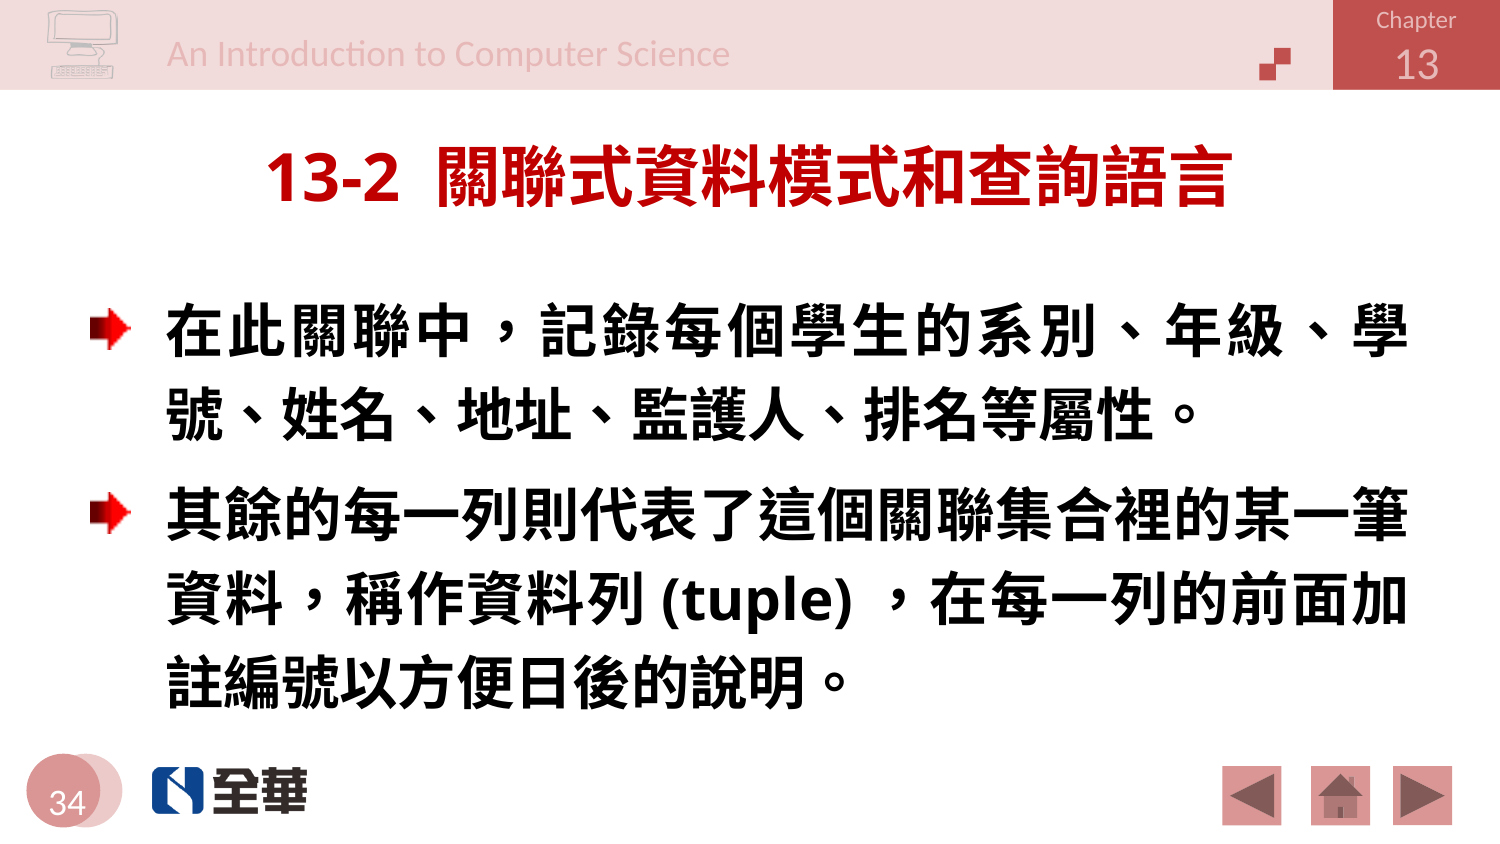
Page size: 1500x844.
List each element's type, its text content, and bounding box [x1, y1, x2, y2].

picture [90, 308, 131, 350]
title 13-2 關聯式資料模式和查詢語言 [75, 104, 1425, 245]
picture [47, 10, 118, 79]
picture [90, 492, 131, 534]
picture [152, 767, 307, 814]
list 在此關聯中，記錄每個學生的系別、年級、學號、姓名、地址、監護人、排名等屬性。 其餘的每一列則代表了這個關聯集合裡的某一筆資料，稱作資料列(tuple)，在每一列的前面加註編號以方便日後的說明。 [75, 272, 1425, 754]
